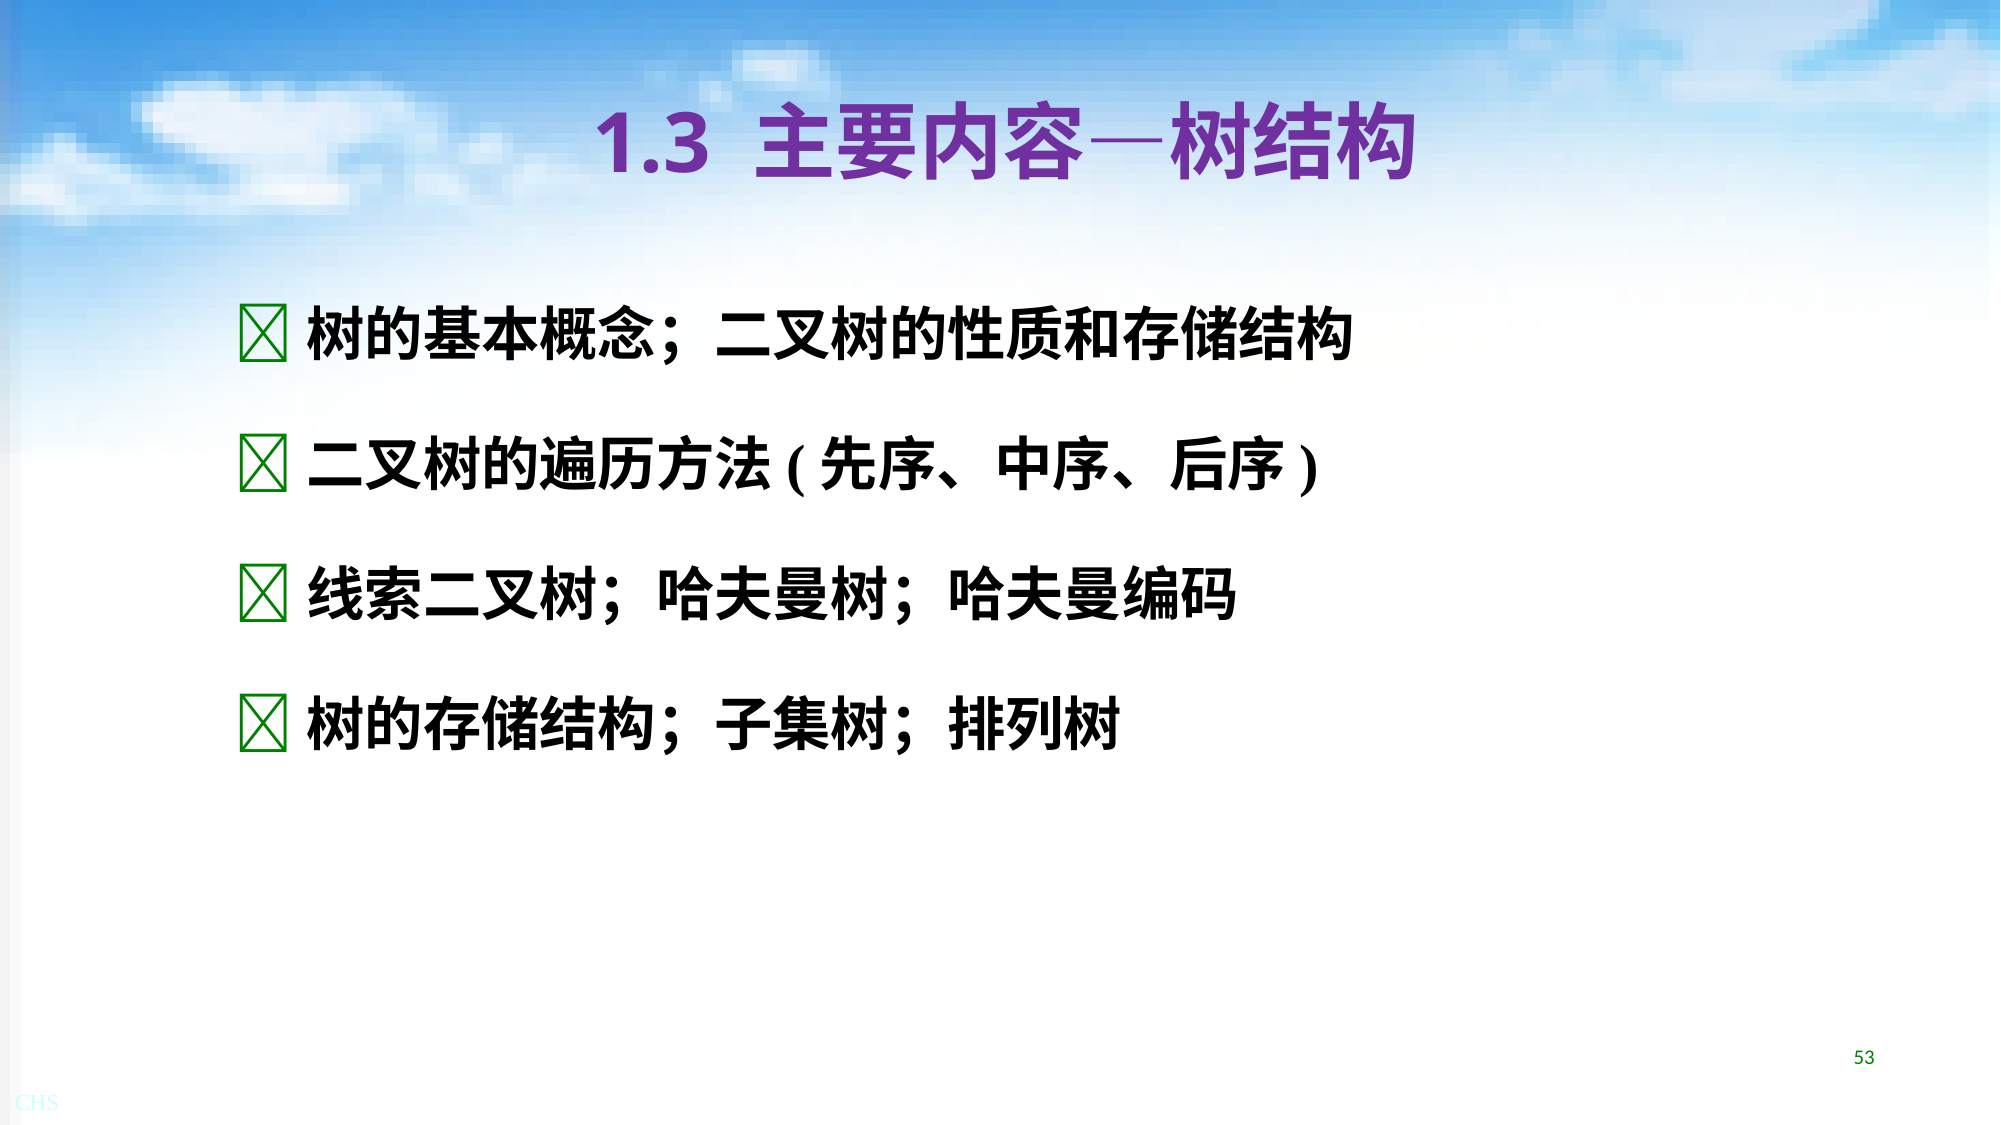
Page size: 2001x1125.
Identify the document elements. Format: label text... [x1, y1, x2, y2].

slide_number 53 [1821, 1041, 1907, 1071]
picture [0, 0, 2000, 1125]
title 1.3 主要内容—树结构 [425, 38, 1587, 239]
list 树的基本概念；二叉树的性质和存储结构 二叉树的遍历方法(先序、中序、后序) 线索二叉树；哈夫曼树；哈夫曼编码 树的存储结构；子集树；排列树 [234, 262, 1782, 1009]
